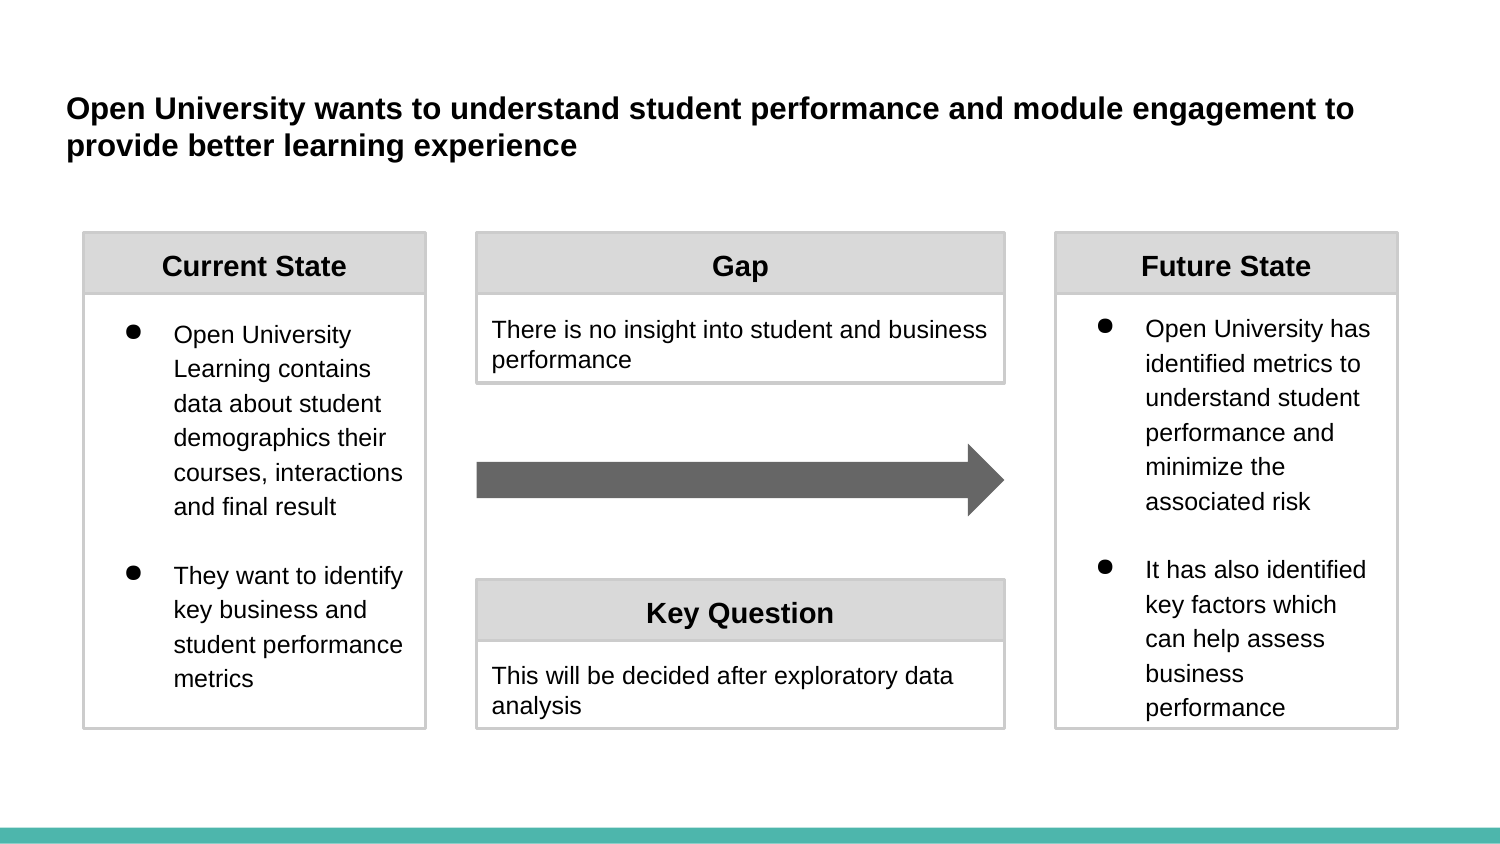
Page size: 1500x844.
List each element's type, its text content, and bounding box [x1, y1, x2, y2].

text_box Current State [83, 232, 426, 294]
text_box This will be decided after exploratory data analysis [476, 641, 1005, 729]
text_box There is no insight into student and business performance [476, 294, 1005, 384]
text_box [476, 443, 1005, 517]
text_box Key Question [476, 579, 1005, 641]
text_box Open University has identified metrics to understand student performance and minimize the associated risk It has also identified key factors which can help assess business performance [1055, 294, 1398, 729]
text_box Gap [476, 232, 1005, 294]
title Open University wants to understand student performance and module engagement to provide better learning experience [51, 72, 1449, 189]
text_box Future State [1055, 232, 1398, 294]
text_box Open University Learning contains data about student demographics their courses, interactions and final result They want to identify key business and student performance metrics [83, 294, 426, 729]
